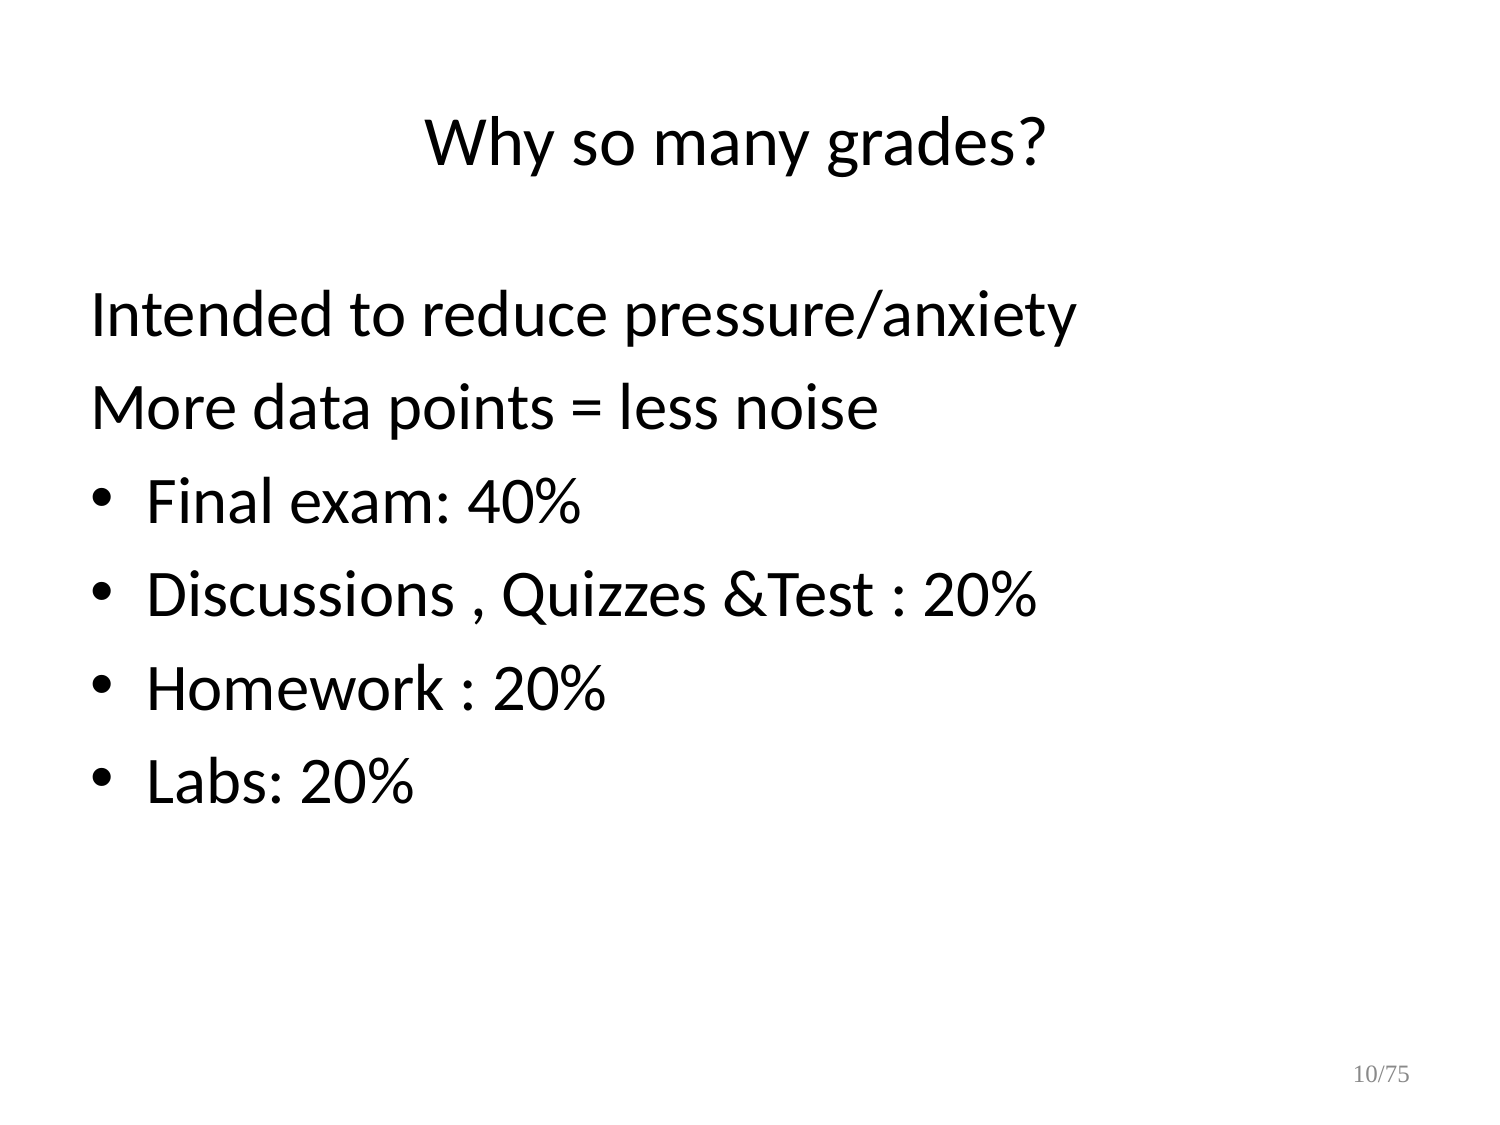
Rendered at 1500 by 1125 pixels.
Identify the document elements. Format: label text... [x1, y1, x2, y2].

slide_number 10/75 [1074, 1042, 1425, 1103]
title Why so many grades? [99, 87, 1376, 188]
list Intended to reduce pressure/anxiety More data points = less noise Final exam: 40% Discussions , Quizzes &Test : 20% Homework : 20% Labs: 20% [74, 262, 1426, 1006]
